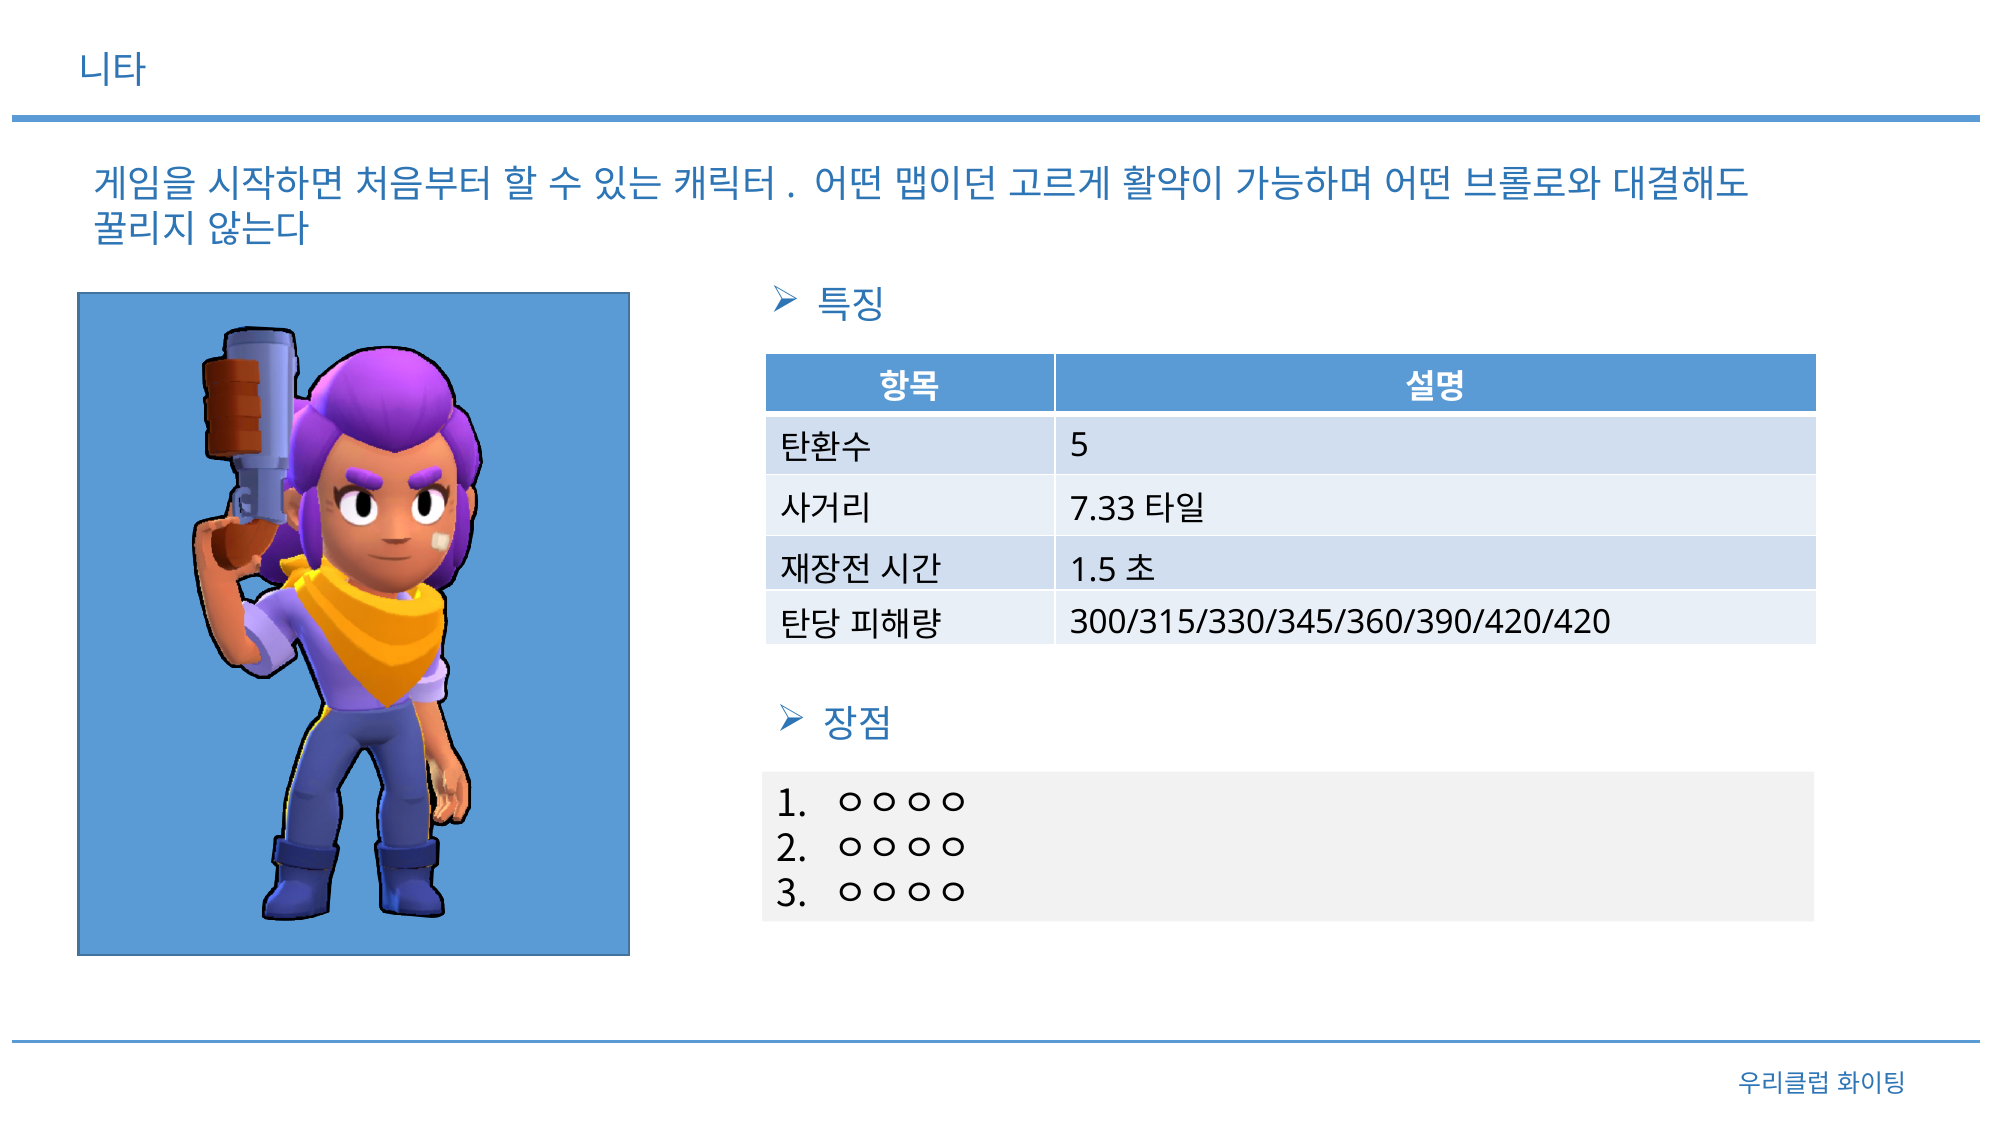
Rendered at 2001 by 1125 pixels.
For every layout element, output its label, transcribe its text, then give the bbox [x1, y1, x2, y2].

text_box 니타 [63, 38, 574, 98]
text_box ㅇㅇㅇㅇ ㅇㅇㅇㅇ ㅇㅇㅇㅇ [762, 771, 1815, 922]
text_box 게임을 시작하면 처음부터 할 수 있는 캐릭터. 어떤 맵이던 고르게 활약이 가능하며 어떤 브롤로와 대결해도 꿀리지 않는다 [78, 152, 1848, 258]
text_box 특징 [755, 273, 1266, 334]
table_cell 사거리 [766, 475, 1054, 535]
table_cell 7.33타일 [1056, 475, 1816, 535]
table_cell 탄환수 [766, 417, 1054, 474]
table_cell 300/315/330/345/360/390/420/420 [1056, 591, 1816, 644]
table_cell 1.5초 [1056, 536, 1816, 589]
table_cell 탄당 피해량 [766, 591, 1054, 644]
text_box 장점 [762, 692, 1273, 753]
text_box 우리클럽 화이팅 [1664, 1060, 1982, 1105]
table_cell 5 [1056, 417, 1816, 474]
table_cell 재장전 시간 [766, 536, 1054, 589]
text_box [78, 292, 630, 955]
table_header 설명 [1056, 354, 1816, 411]
table_header 항목 [766, 354, 1054, 411]
